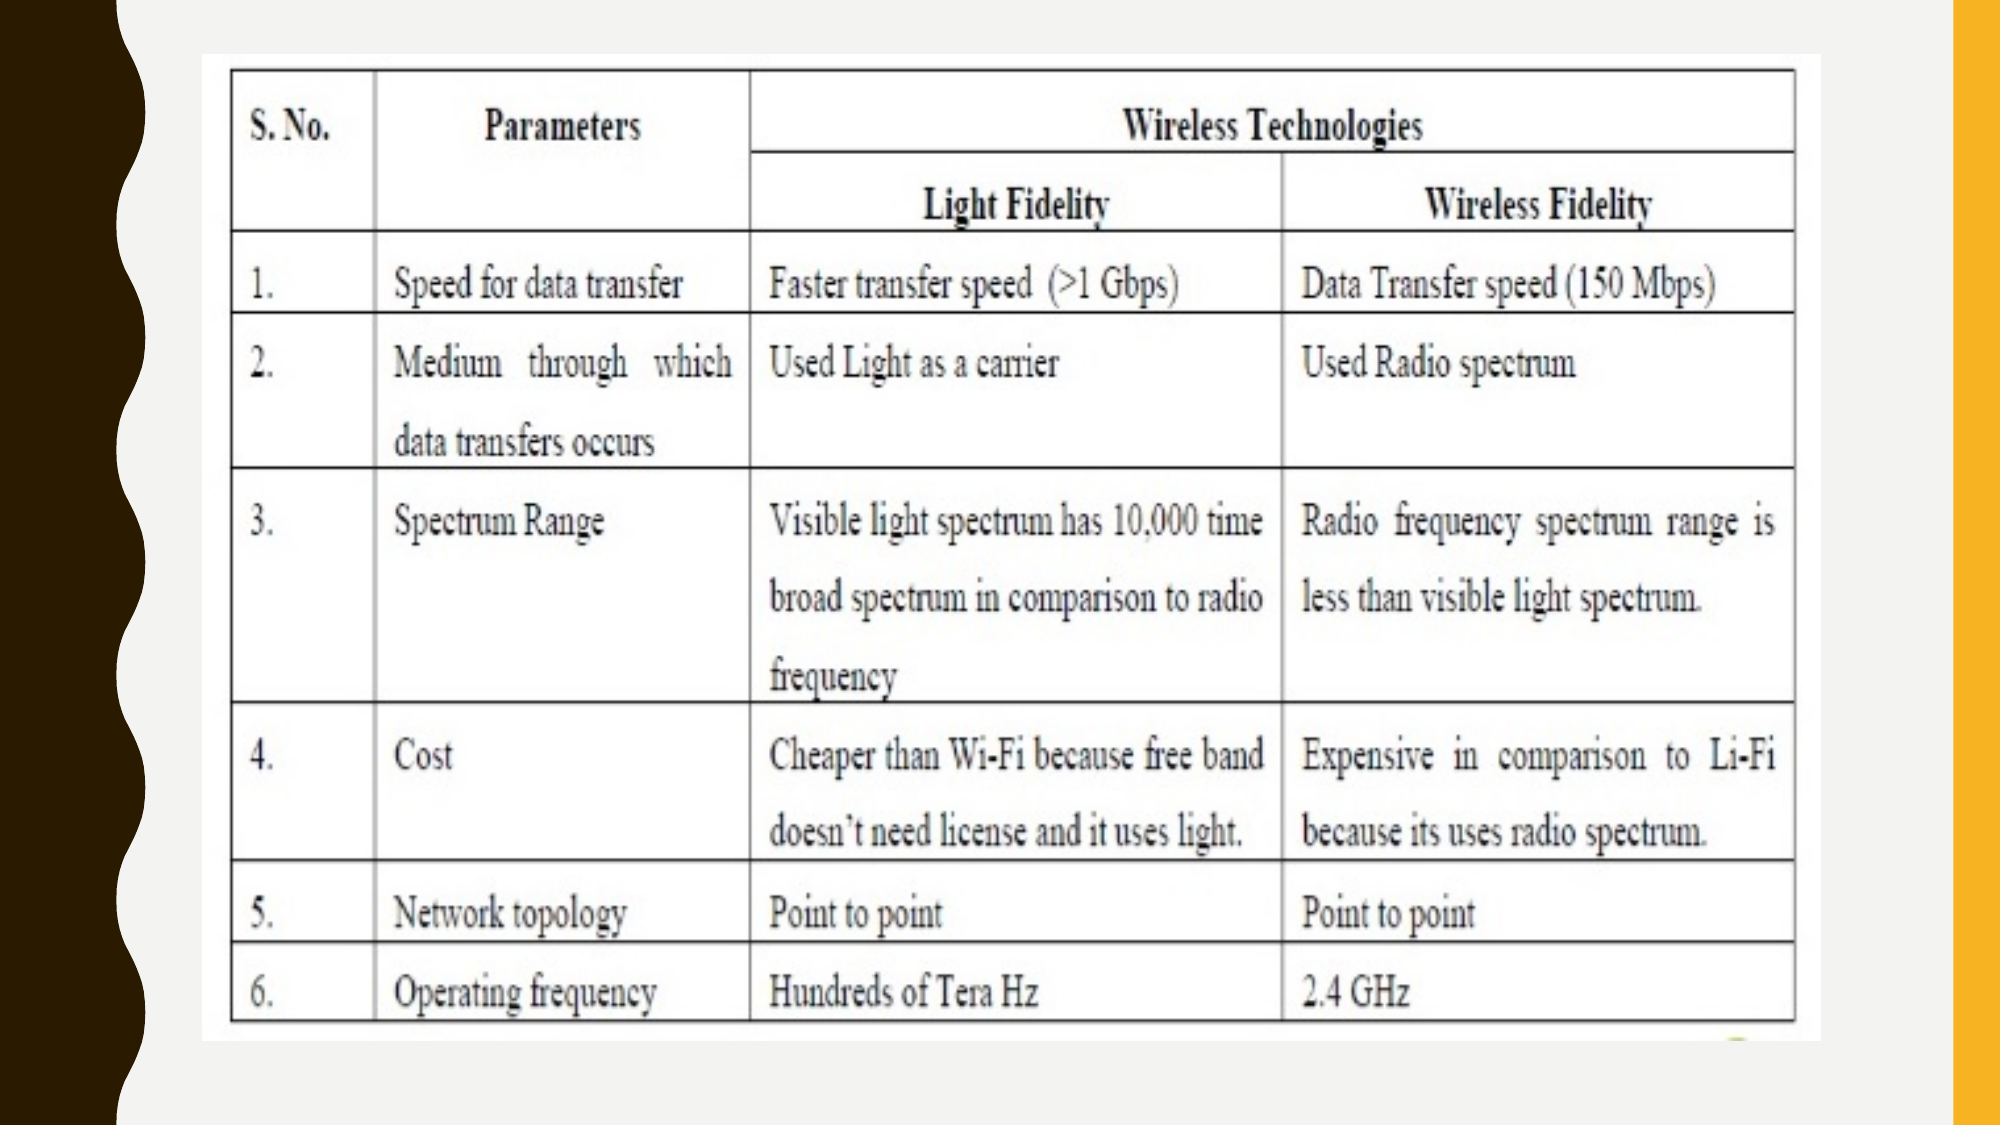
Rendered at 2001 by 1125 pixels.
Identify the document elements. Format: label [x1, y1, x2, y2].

picture [202, 54, 1821, 1041]
